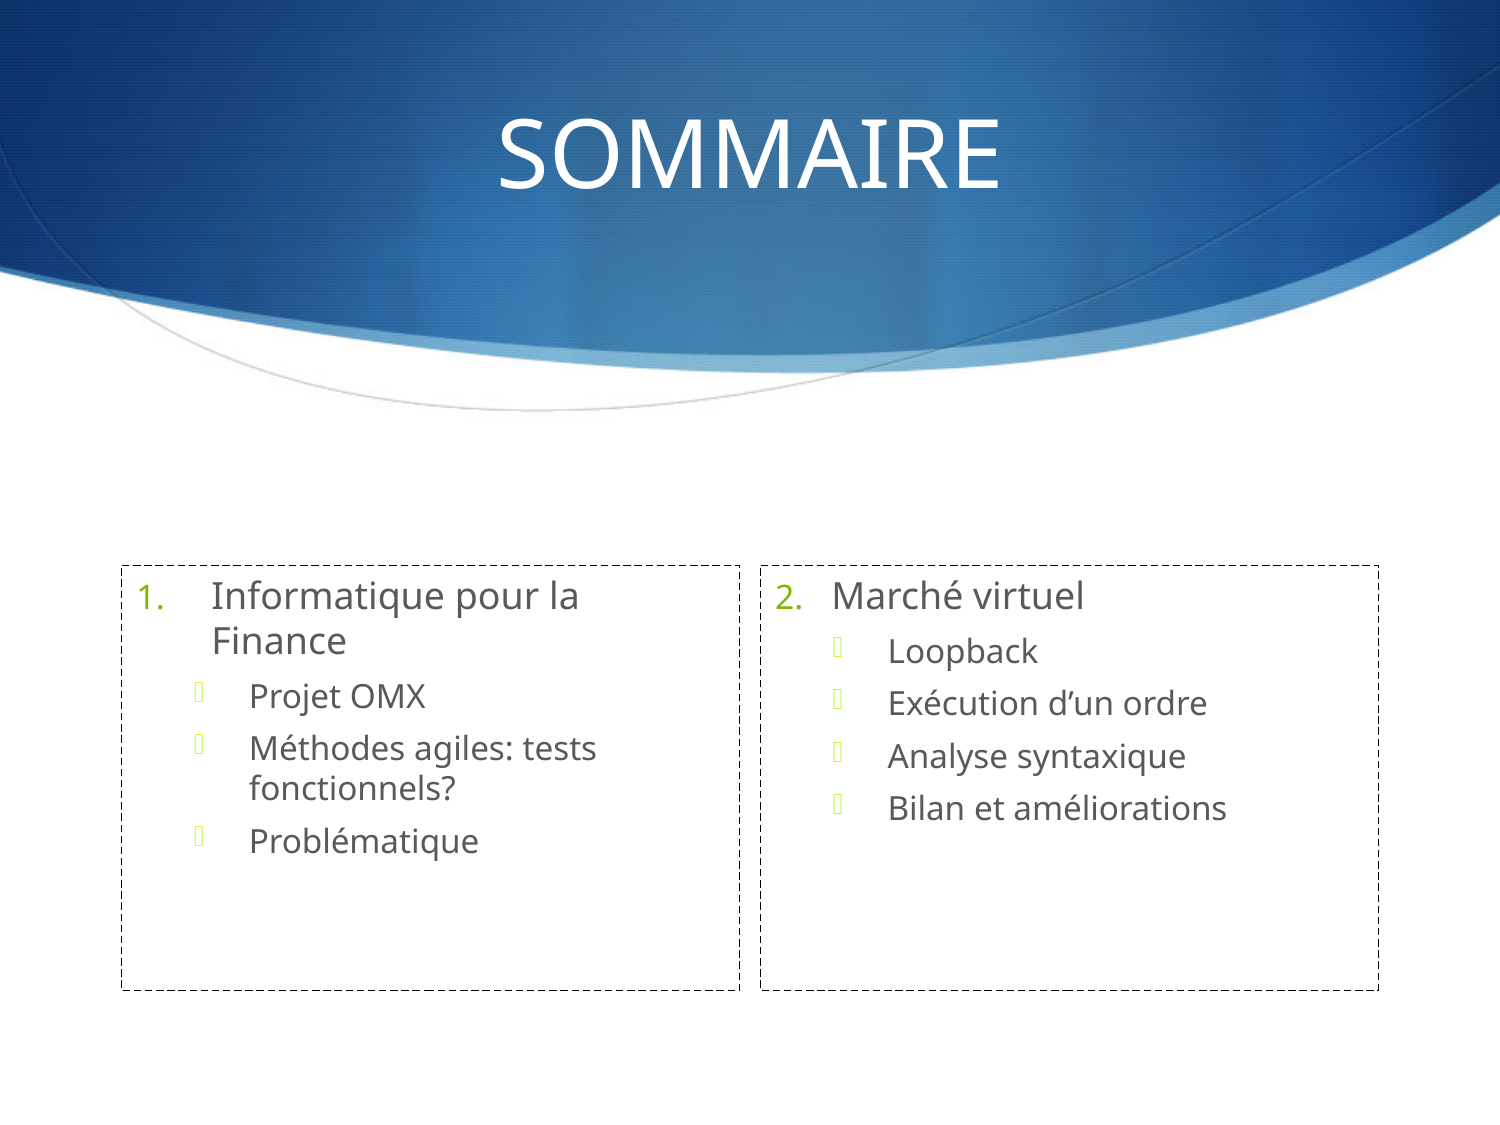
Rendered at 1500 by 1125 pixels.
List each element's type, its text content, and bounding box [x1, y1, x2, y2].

picture [0, 0, 1500, 1125]
list Marché virtuel Loopback Exécution d’un ordre Analyse syntaxique Bilan et améliorations [760, 565, 1379, 991]
list Informatique pour la Finance Projet OMX Méthodes agiles: tests fonctionnels? Problématique [121, 565, 740, 991]
title SOMMAIRE [75, 56, 1425, 245]
